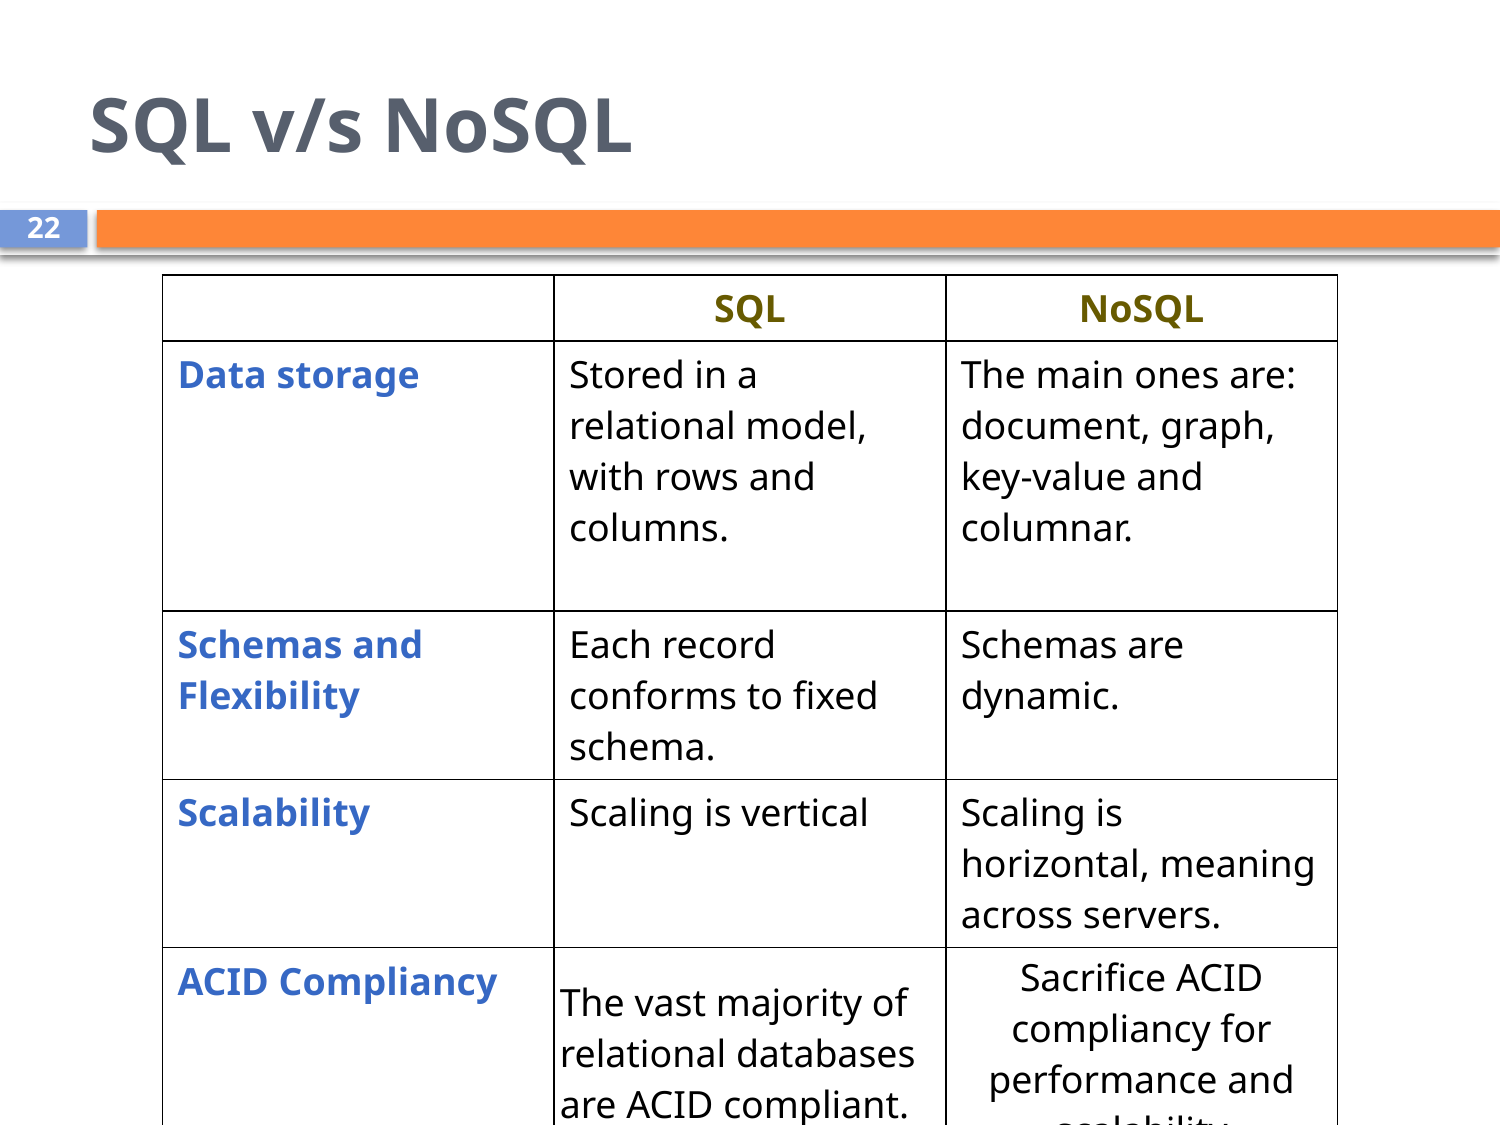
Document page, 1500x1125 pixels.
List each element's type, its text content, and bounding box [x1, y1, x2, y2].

table_cell The vast majority of relational databases are ACID compliant. [555, 948, 945, 1125]
table_header SQL [555, 276, 945, 340]
table_cell Scaling is horizontal, meaning across servers. [947, 780, 1337, 947]
table_cell Data storage [163, 342, 553, 610]
table_cell The main ones are: document, graph, key-value and columnar. [947, 342, 1337, 610]
table_cell Schemas are dynamic. [947, 612, 1337, 779]
table_cell Stored in a relational model, with rows and columns. [555, 342, 945, 610]
table_cell Scalability [163, 780, 553, 947]
table_cell ACID Compliancy [163, 948, 553, 1125]
table_cell Scaling is vertical [555, 780, 945, 947]
title SQL v/s NoSQL [75, 45, 1425, 200]
table_cell Each record conforms to fixed schema. [555, 612, 945, 779]
table_header [163, 276, 553, 340]
table_header NoSQL [947, 276, 1337, 340]
table_cell Sacrifice ACID compliancy for performance and scalability [947, 948, 1337, 1125]
table_cell Schemas and Flexibility [163, 612, 553, 779]
slide_number 22 [0, 208, 88, 249]
